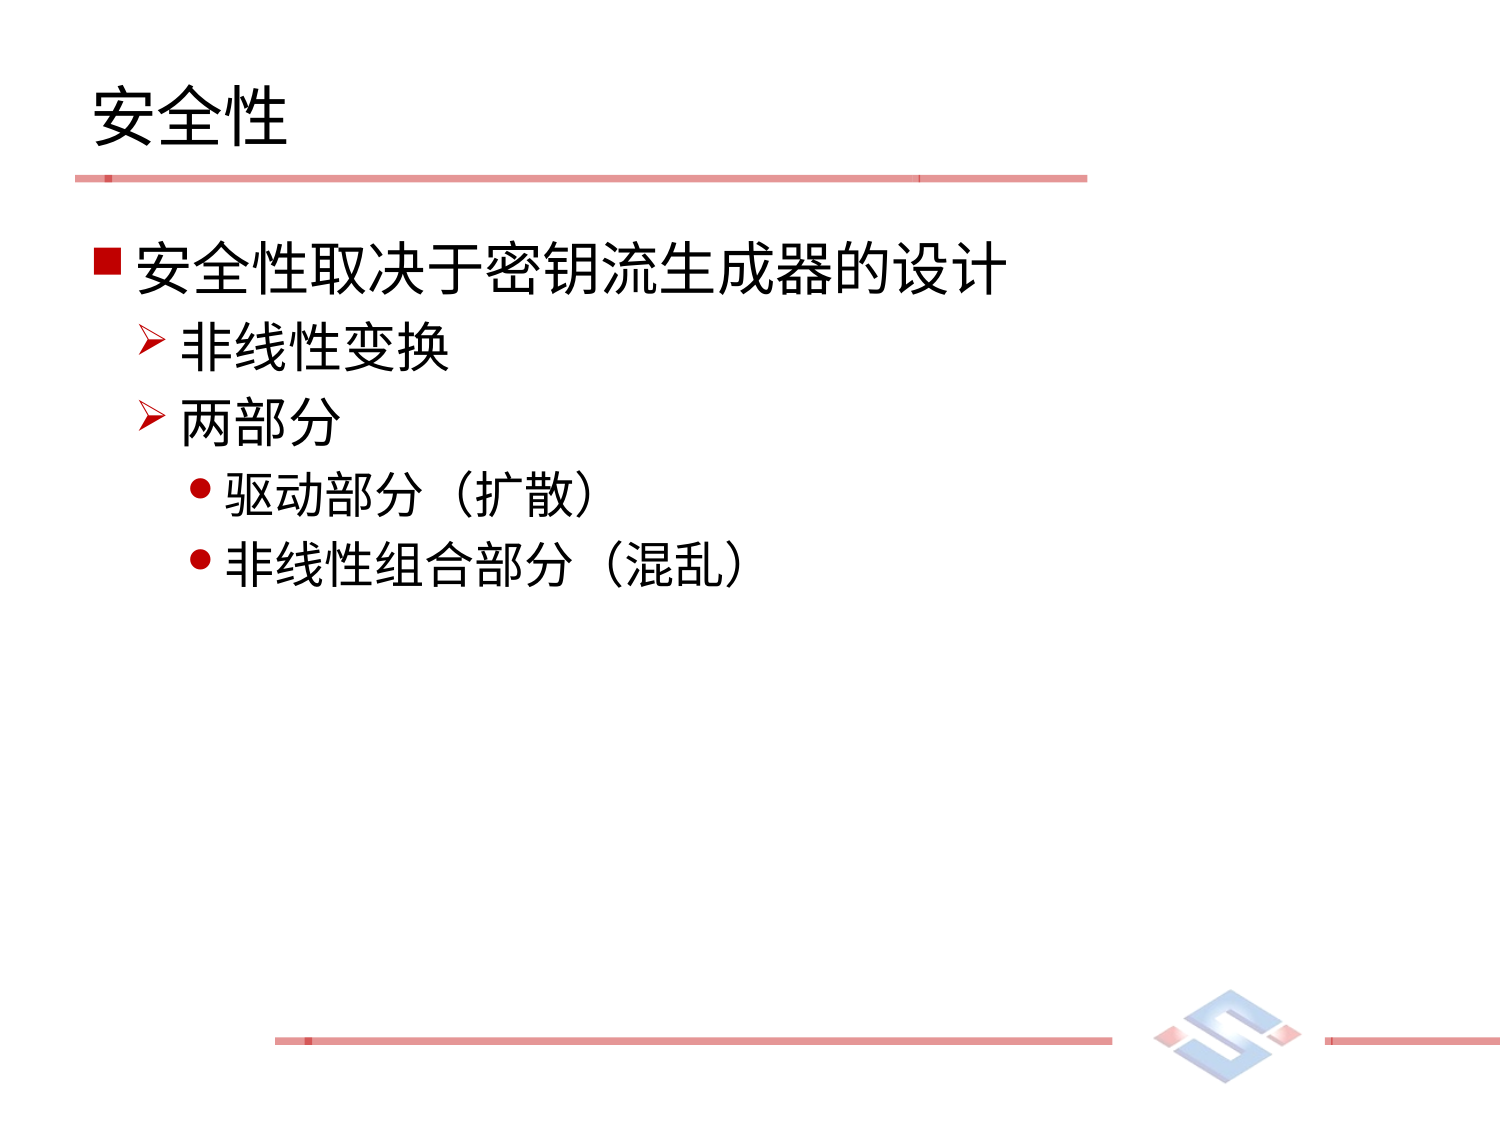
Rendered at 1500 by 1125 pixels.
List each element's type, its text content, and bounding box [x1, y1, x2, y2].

list 安全性取决于密钥流生成器的设计 非线性变换 两部分 驱动部分（扩散） 非线性组合部分（混乱） [75, 224, 1425, 973]
title 安全性 [75, 62, 1425, 163]
